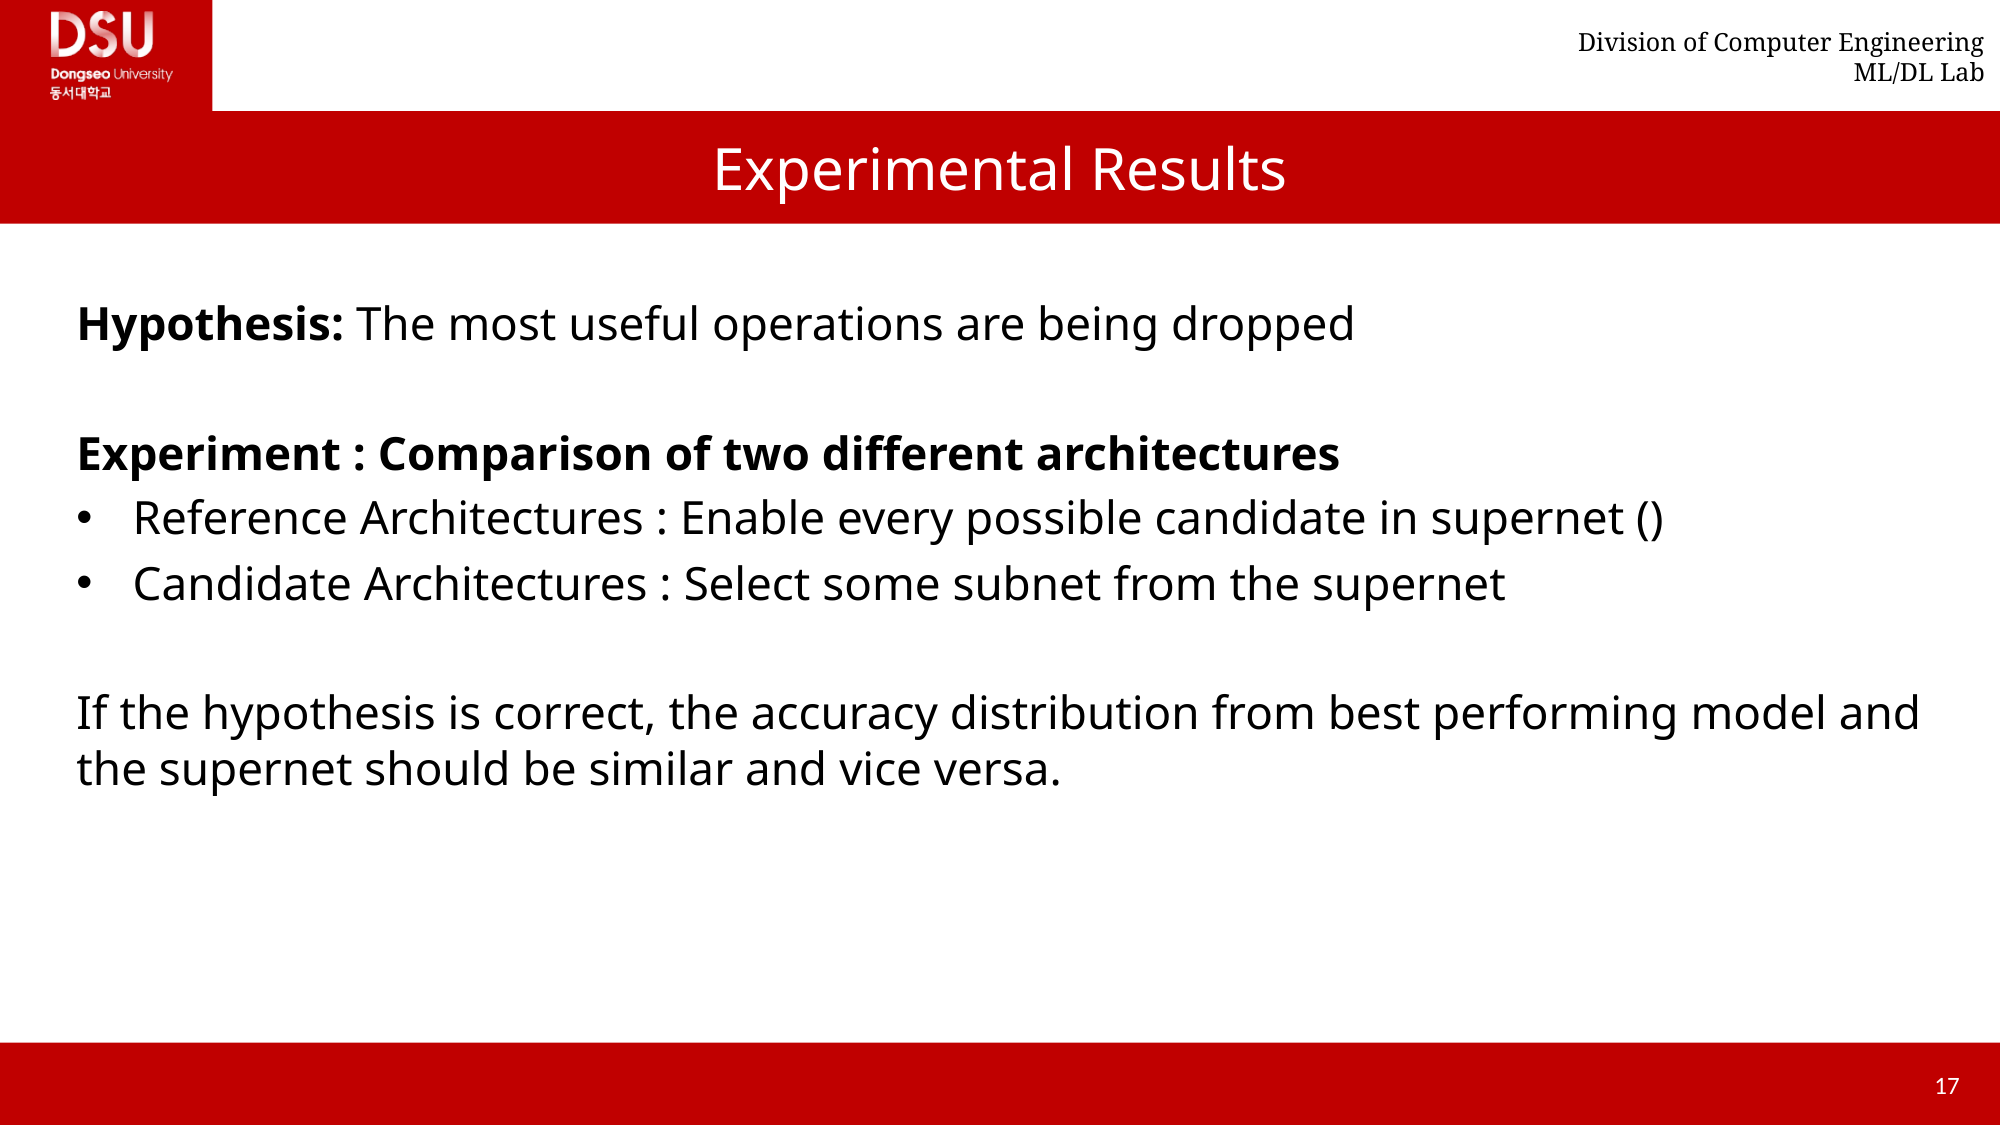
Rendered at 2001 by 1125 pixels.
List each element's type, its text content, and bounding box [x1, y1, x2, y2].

title Experimental Results [0, 112, 2000, 222]
slide_number 17 [1524, 1063, 1975, 1107]
picture [50, 11, 175, 100]
